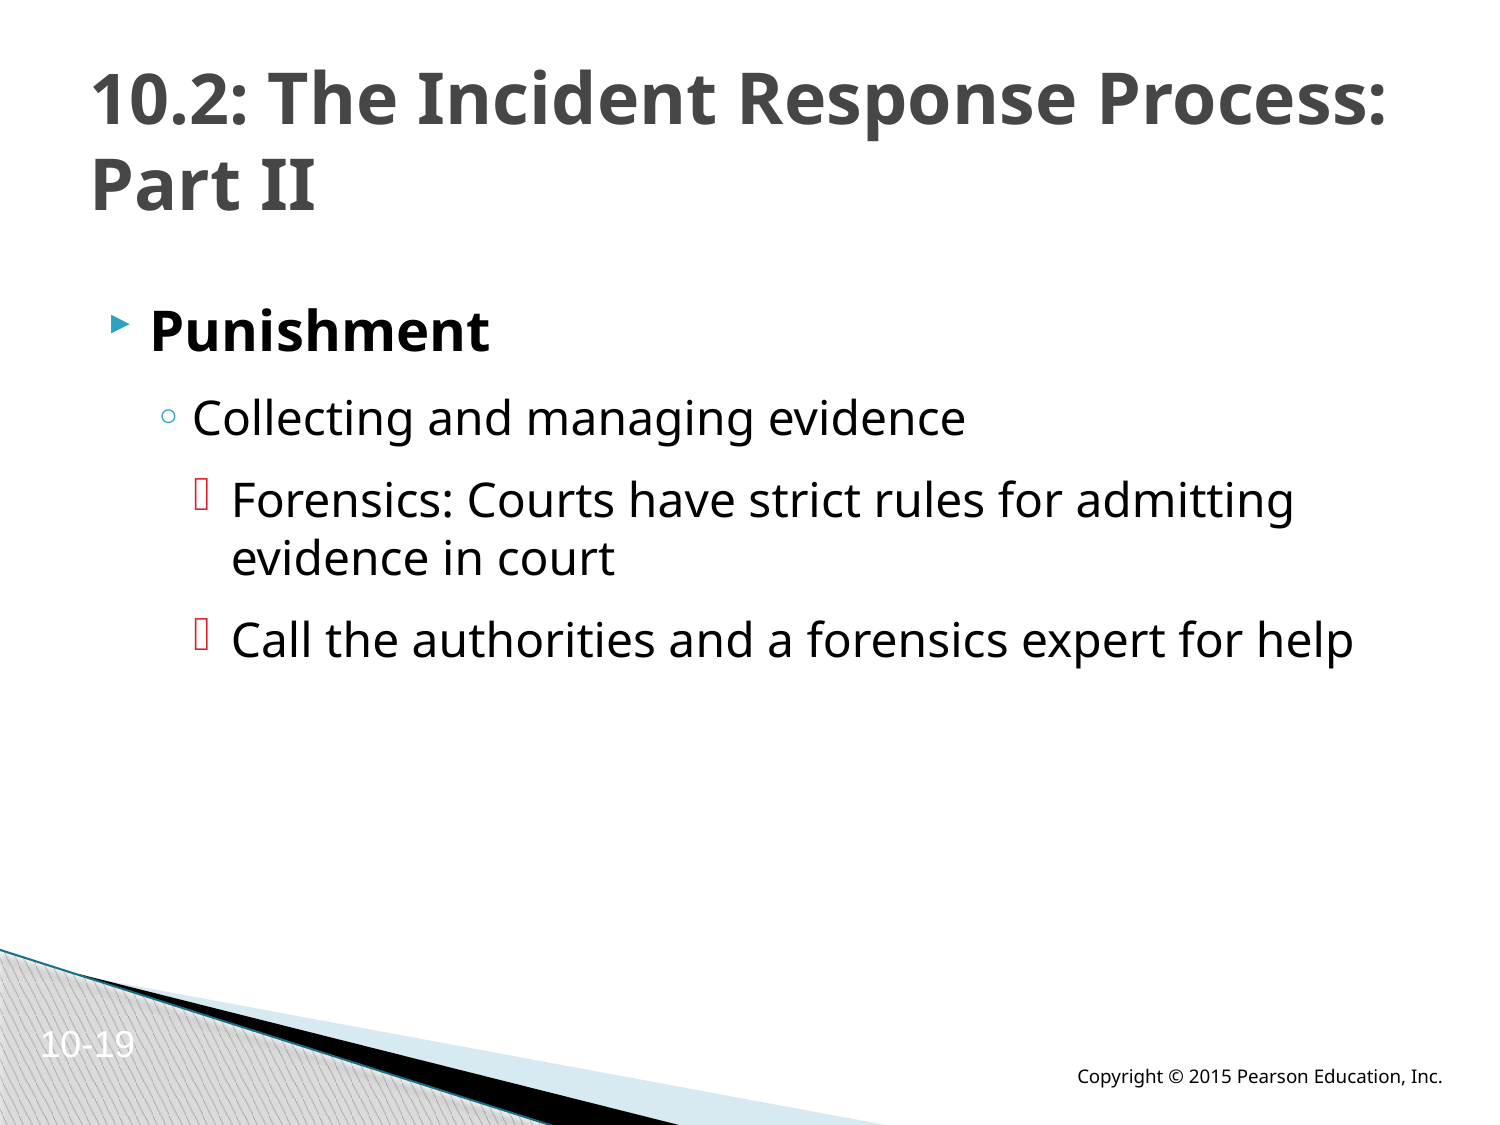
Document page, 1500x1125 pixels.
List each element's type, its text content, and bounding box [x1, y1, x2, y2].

title 10.2: The Incident Response Process: Part II [75, 45, 1425, 233]
slide_number 10-19 [24, 1012, 163, 1088]
list Punishment Collecting and managing evidence Forensics: Courts have strict rules for admitting evidence in court Call the authorities and a forensics expert for help [75, 287, 1425, 986]
